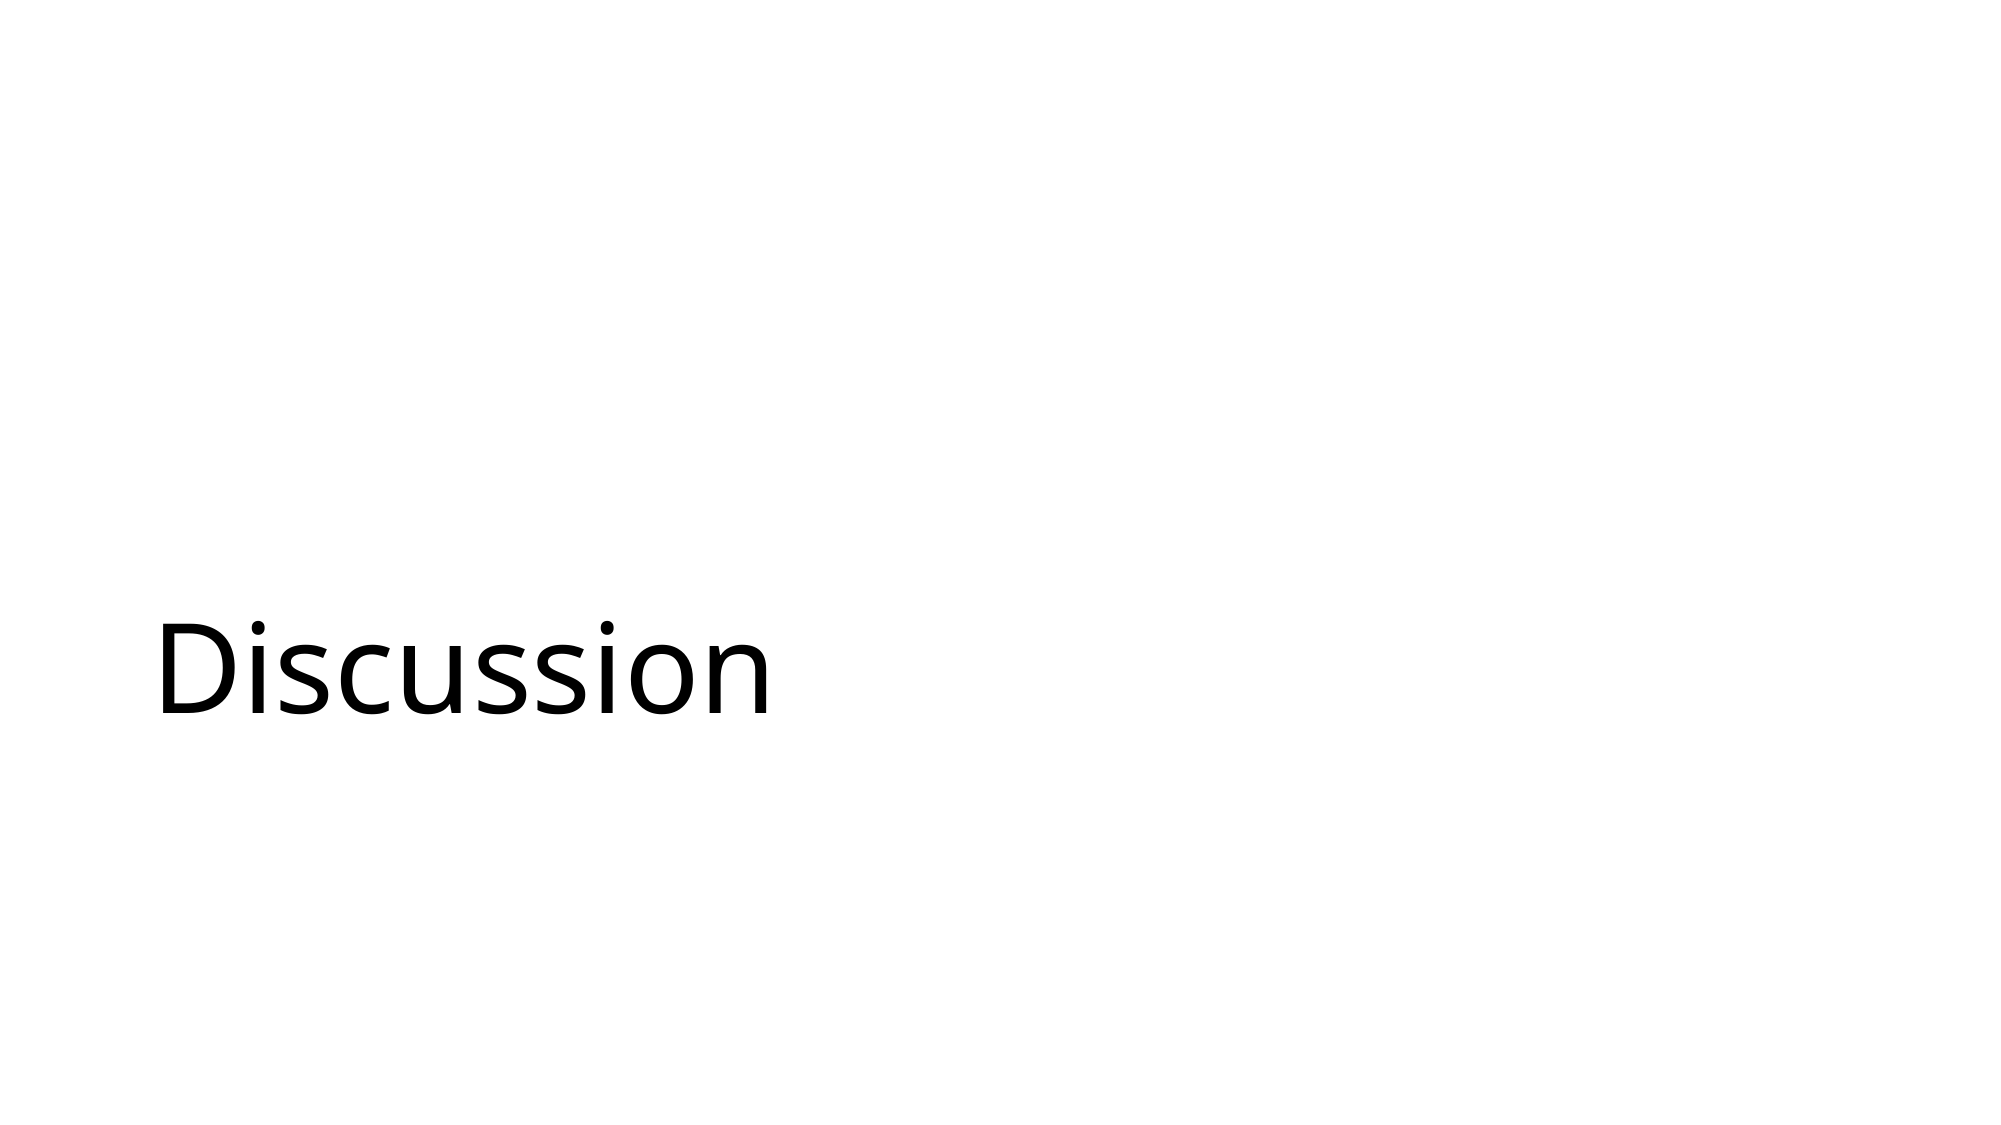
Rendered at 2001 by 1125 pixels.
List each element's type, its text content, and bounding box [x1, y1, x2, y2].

title Discussion [136, 280, 1862, 749]
